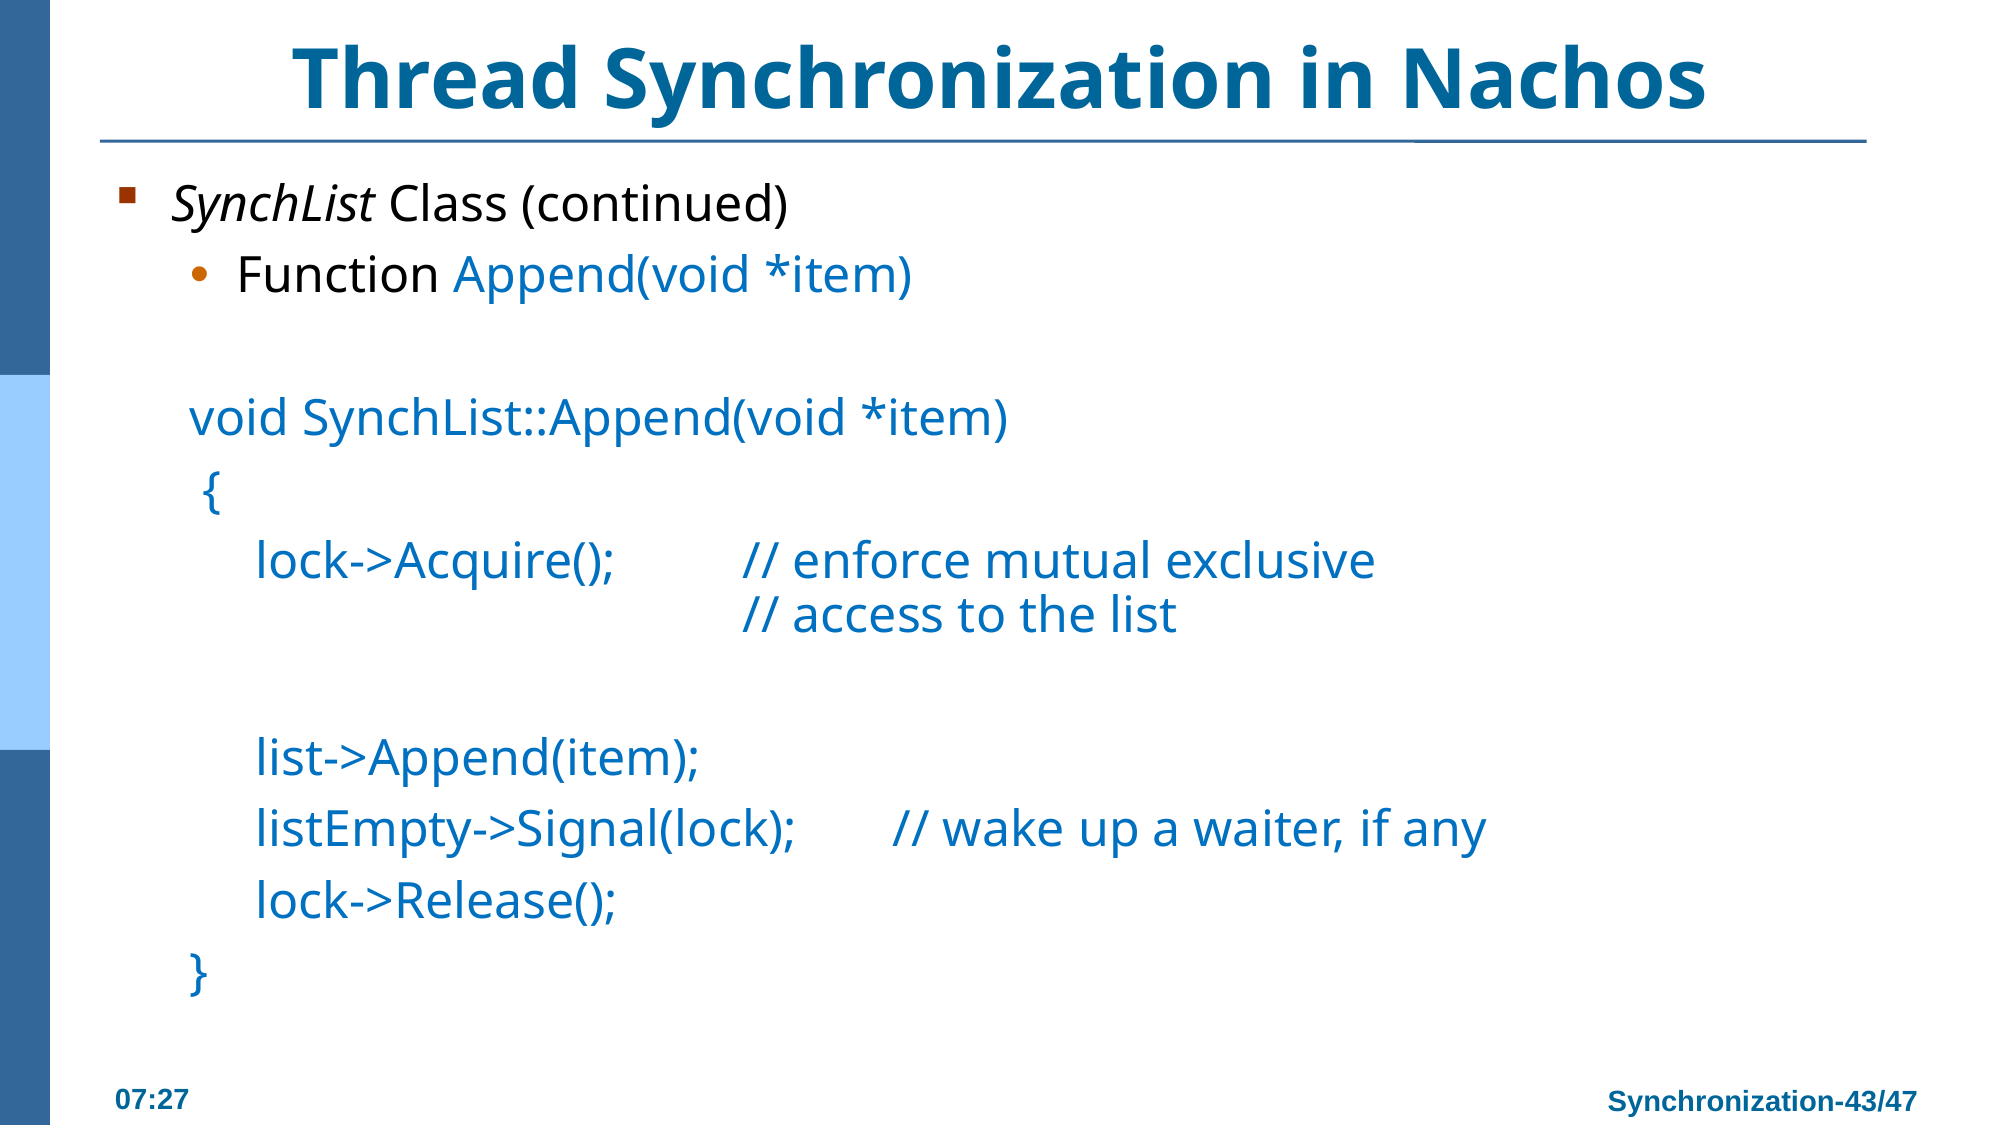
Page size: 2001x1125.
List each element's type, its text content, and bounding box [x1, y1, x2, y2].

title Thread Synchronization in Nachos [99, 38, 1900, 133]
list SynchList Class (continued) Function Append(void *item) void SynchList::Append(void *item) { lock->Acquire(); // enforce mutual exclusive // access to the list list->Append(item); listEmpty->Signal(lock); // wake up a waiter, if any lock->Release(); } [99, 170, 1900, 930]
